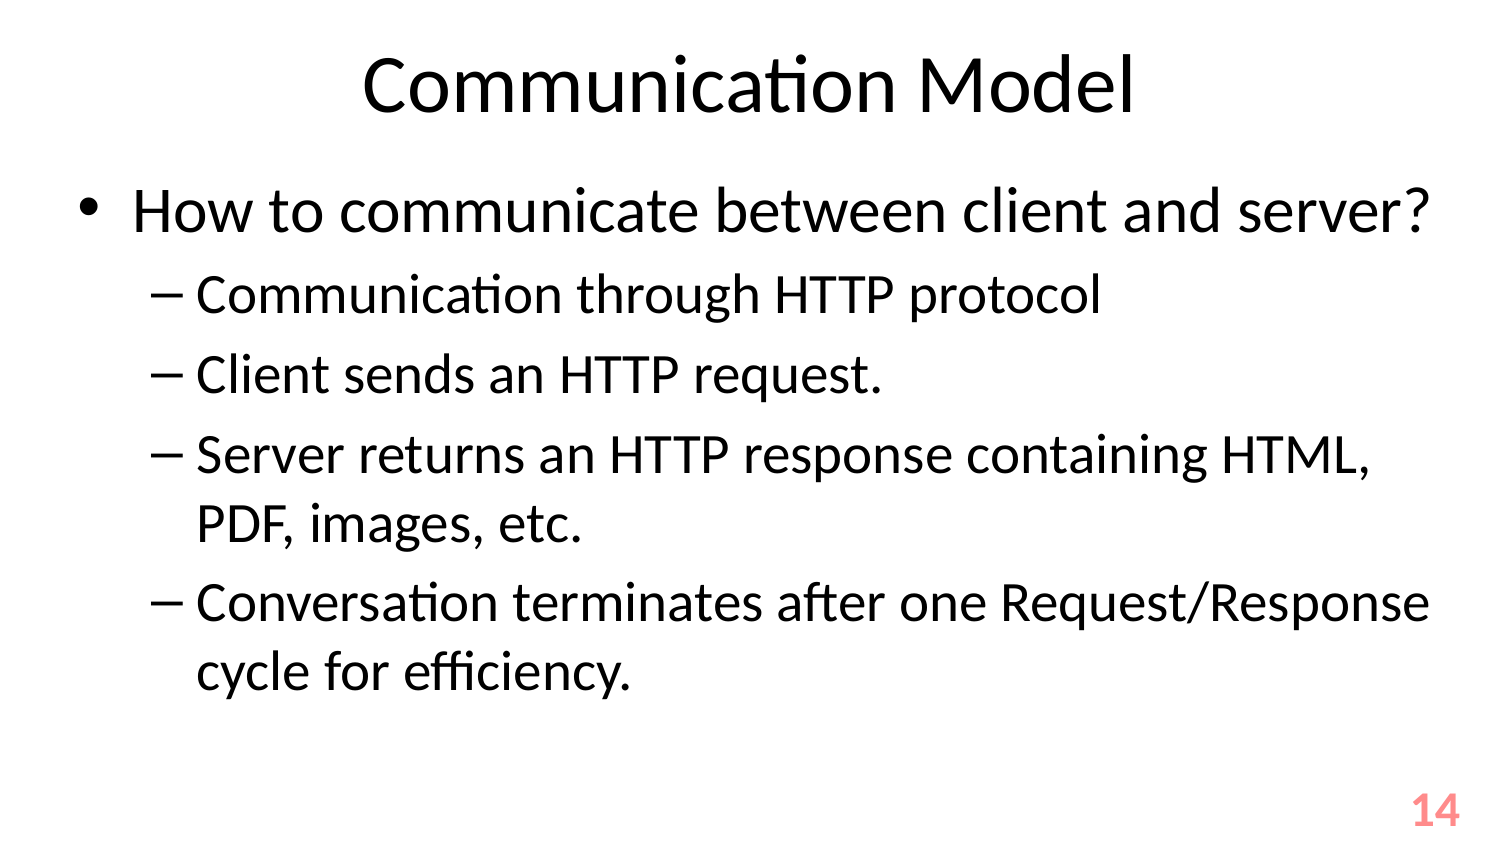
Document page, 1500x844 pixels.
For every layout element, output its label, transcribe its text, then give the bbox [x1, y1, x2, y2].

title Communication Model [75, 9, 1425, 150]
slide_number 14 [1125, 784, 1475, 830]
list How to communicate between client and server? Communication through HTTP protocol Client sends an HTTP request. Server returns an HTTP response containing HTML, PDF, images, etc. Conversation terminates after one Request/Response cycle for efficiency. [62, 159, 1463, 785]
